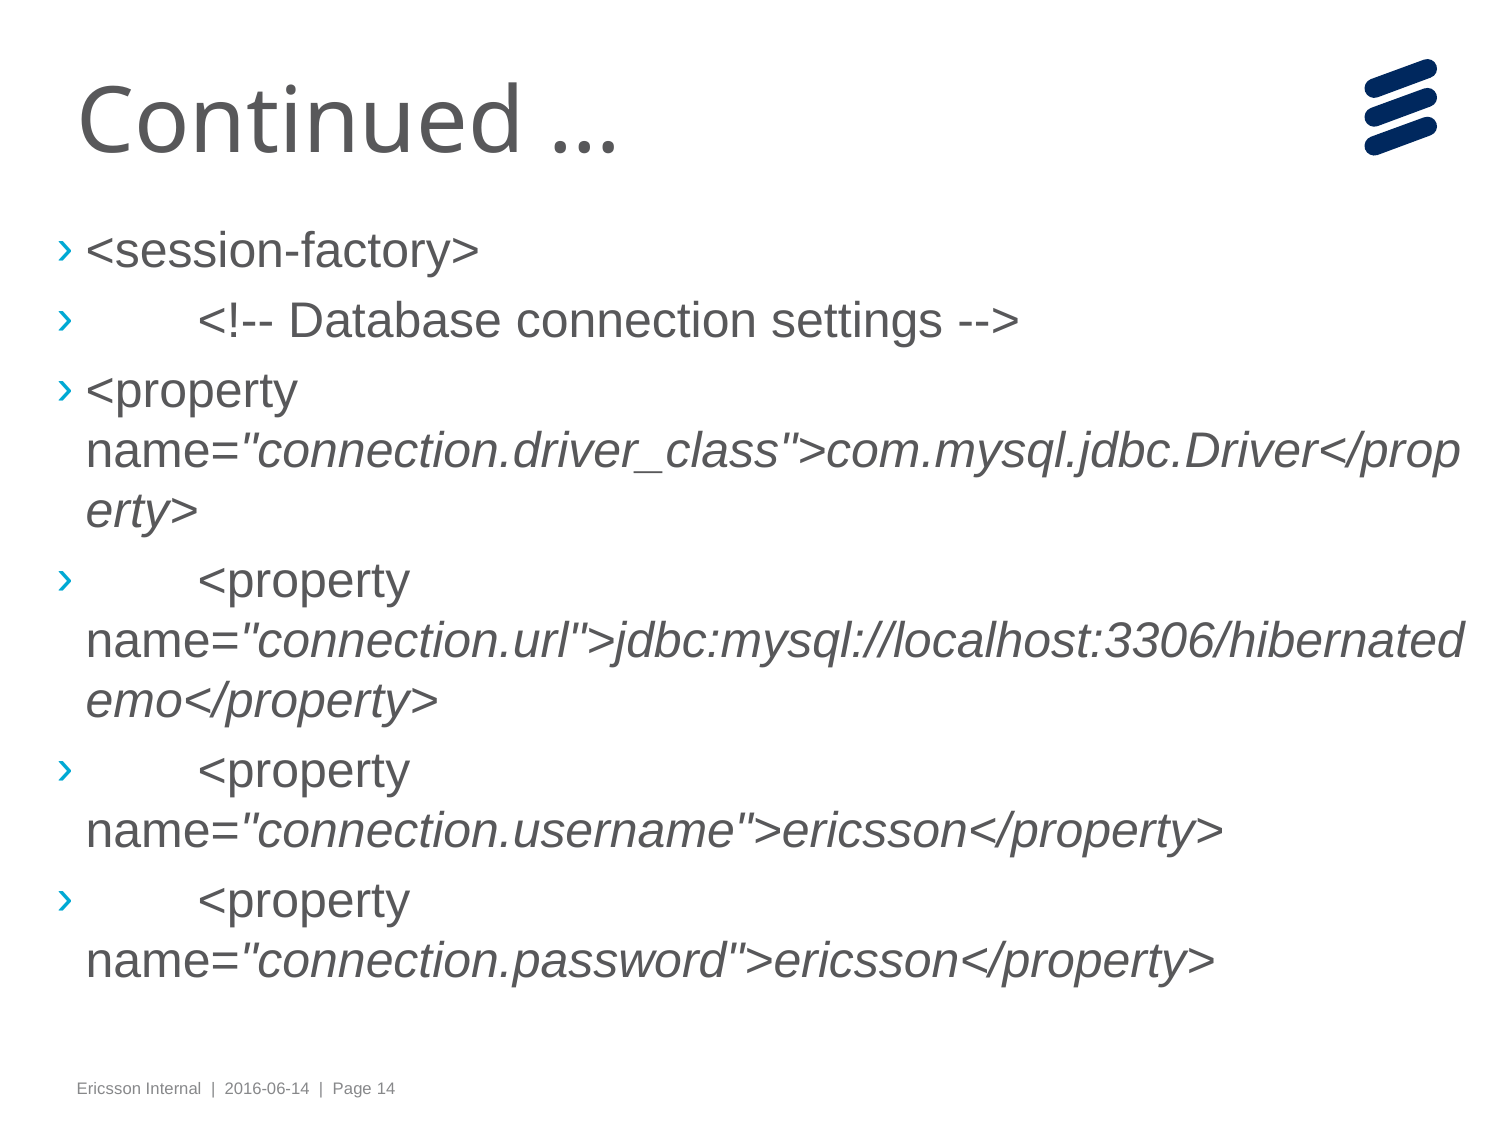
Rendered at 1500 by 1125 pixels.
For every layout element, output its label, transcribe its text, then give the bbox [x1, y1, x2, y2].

title Continued … [64, 39, 1295, 218]
list <session-factory> <!-- Database connection settings --> <property name="connection.driver_class">com.mysql.jdbc.Driver</property> <property name="connection.url">jdbc:mysql://localhost:3306/hibernatedemo</property> <property name="connection.username">ericsson</property> <property name="connection.password">ericsson</property> [44, 217, 1481, 1022]
